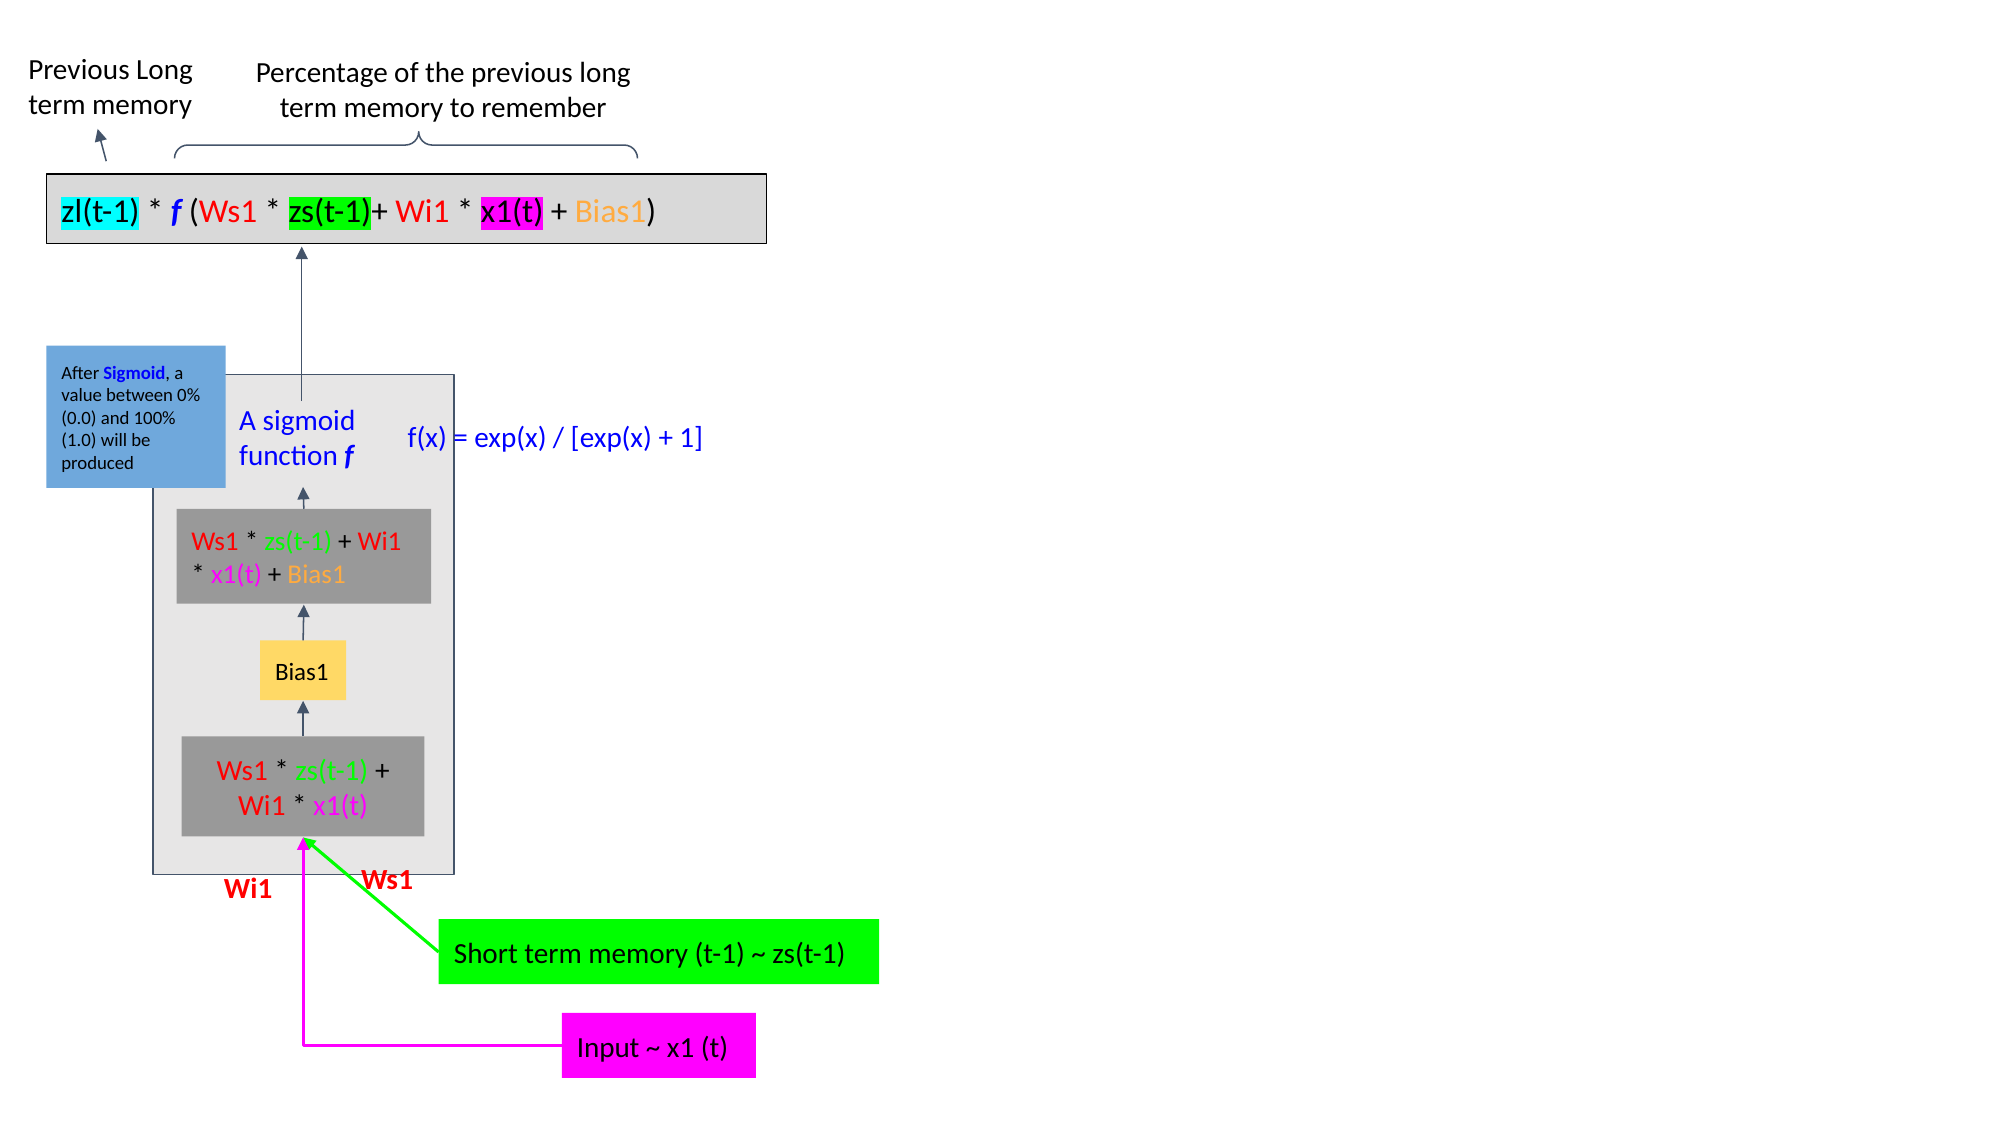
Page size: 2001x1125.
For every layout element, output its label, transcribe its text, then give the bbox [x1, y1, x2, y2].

text_box Input ~ x1 (t) [561, 1012, 756, 1078]
text_box Short term memory (t-1) ~ zs(t-1) [567, 919, 880, 985]
text_box [153, 486, 302, 875]
text_box Ws1 * zs(t-1) + Wi1 * x1(t) + Bias1 [176, 508, 432, 604]
text_box zl(t-1) * f (Ws1 * zs(t-1)+ Wi1 * x1(t) + Bias1) [46, 173, 767, 244]
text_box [97, 128, 107, 162]
text_box Bias1 [260, 640, 347, 701]
text_box [226, 374, 297, 385]
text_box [302, 837, 562, 1047]
text_box Previous Long term memory [13, 35, 236, 136]
text_box A sigmoid function f [226, 385, 382, 486]
text_box [304, 374, 455, 835]
text_box f(x) = exp(x) / [exp(x) + 1] [392, 403, 729, 469]
text_box After Sigmoid, a value between 0% (0.0) and 100% (1.0) will be produced [46, 345, 226, 488]
text_box Percentage of the previous long term memory to remember [235, 37, 652, 138]
text_box Wi1 [208, 854, 296, 920]
text_box Ws1 * zs(t-1) + Wi1 * x1(t) [181, 736, 425, 837]
text_box [174, 131, 638, 159]
